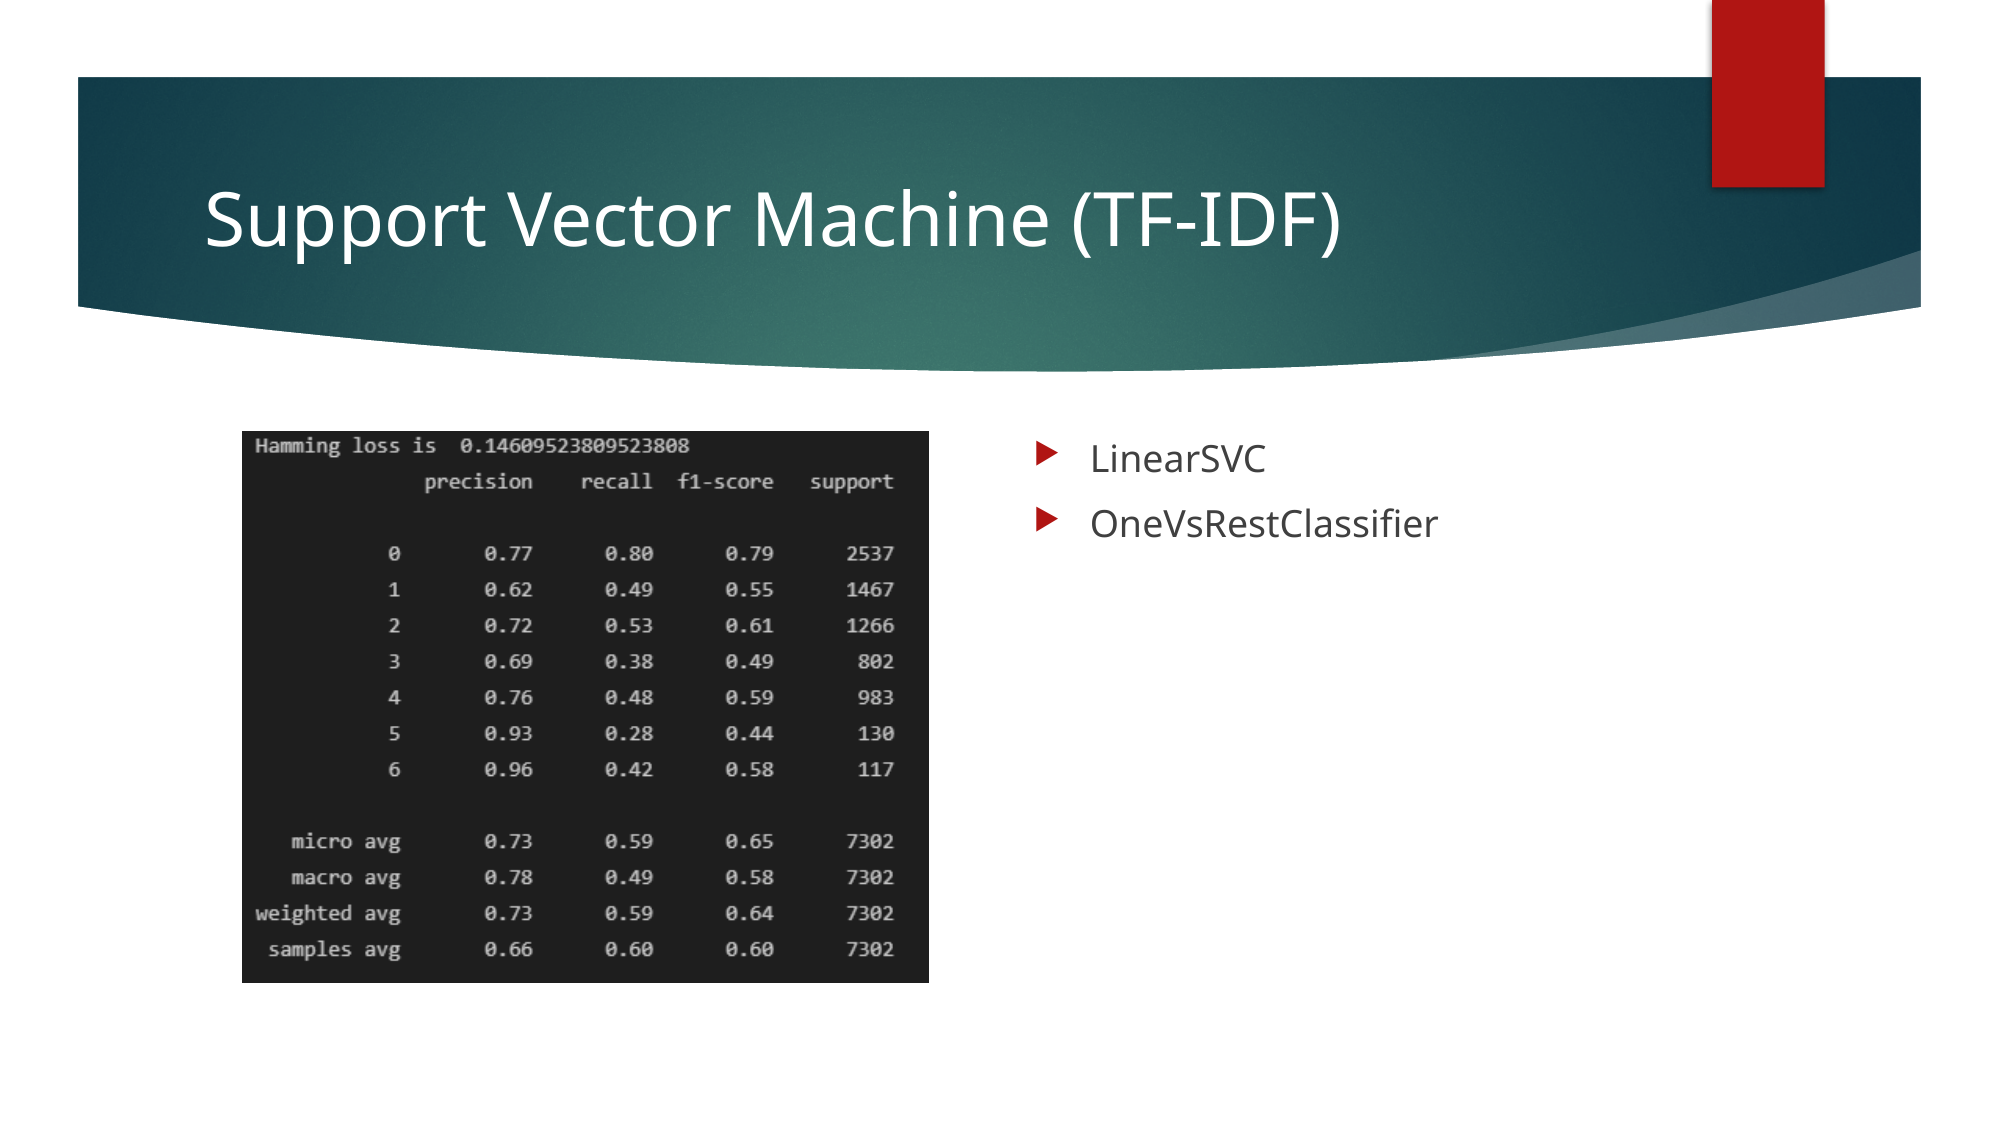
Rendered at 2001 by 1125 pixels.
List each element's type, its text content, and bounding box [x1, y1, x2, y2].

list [242, 431, 929, 984]
list LinearSVC OneVsRestClassifier [1018, 427, 1811, 988]
title Support Vector Machine (TF-IDF) [189, 158, 1638, 275]
